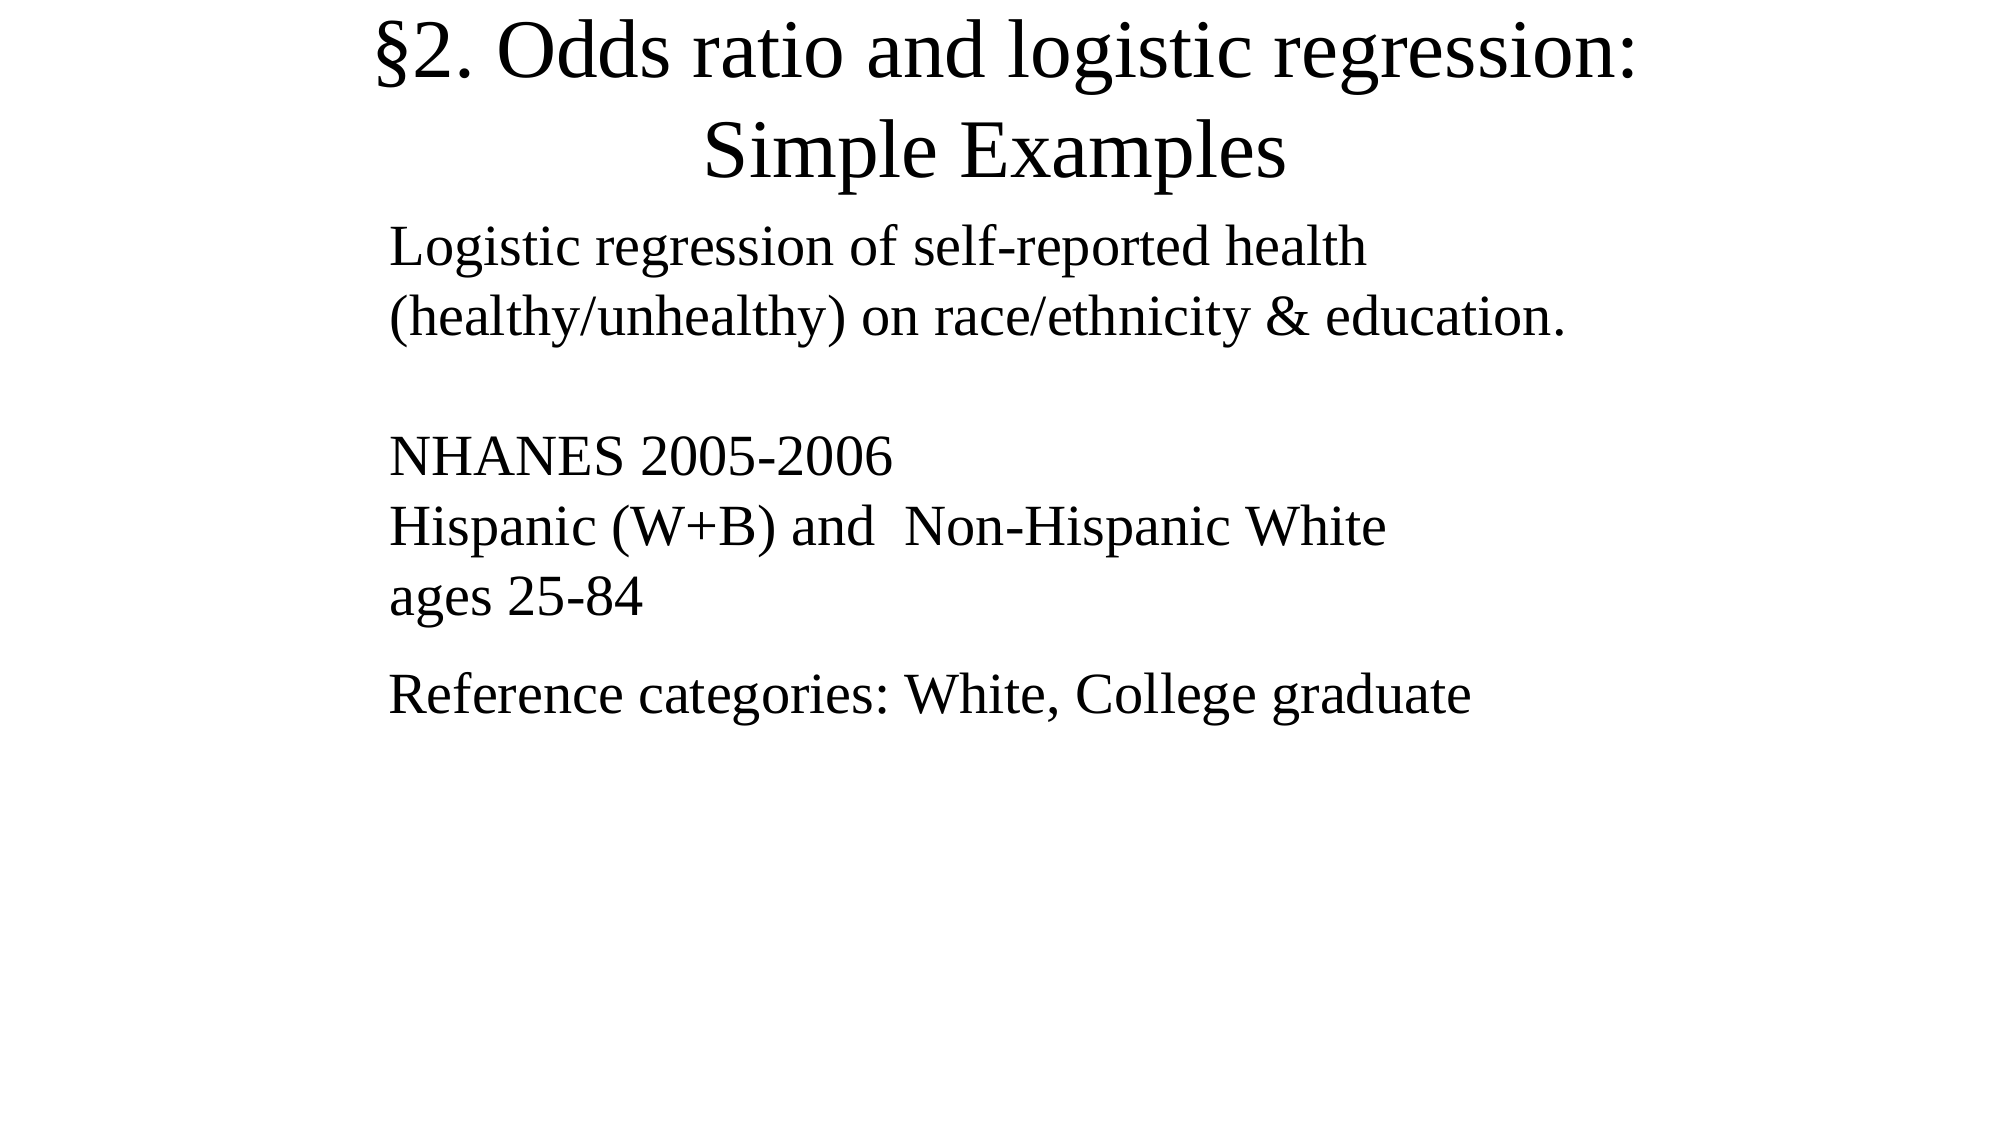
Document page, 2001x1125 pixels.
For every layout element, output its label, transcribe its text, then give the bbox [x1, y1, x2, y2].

text_box §2. Odds ratio and logistic regression: Simple Examples [324, 0, 1688, 188]
text_box Logistic regression of self-reported health (healthy/unhealthy) on race/ethnicity & education. NHANES 2005-2006 Hispanic (W+B) and Non-Hispanic White ages 25-84 [375, 199, 1600, 635]
text_box Reference categories: White, College graduate [373, 647, 1636, 733]
